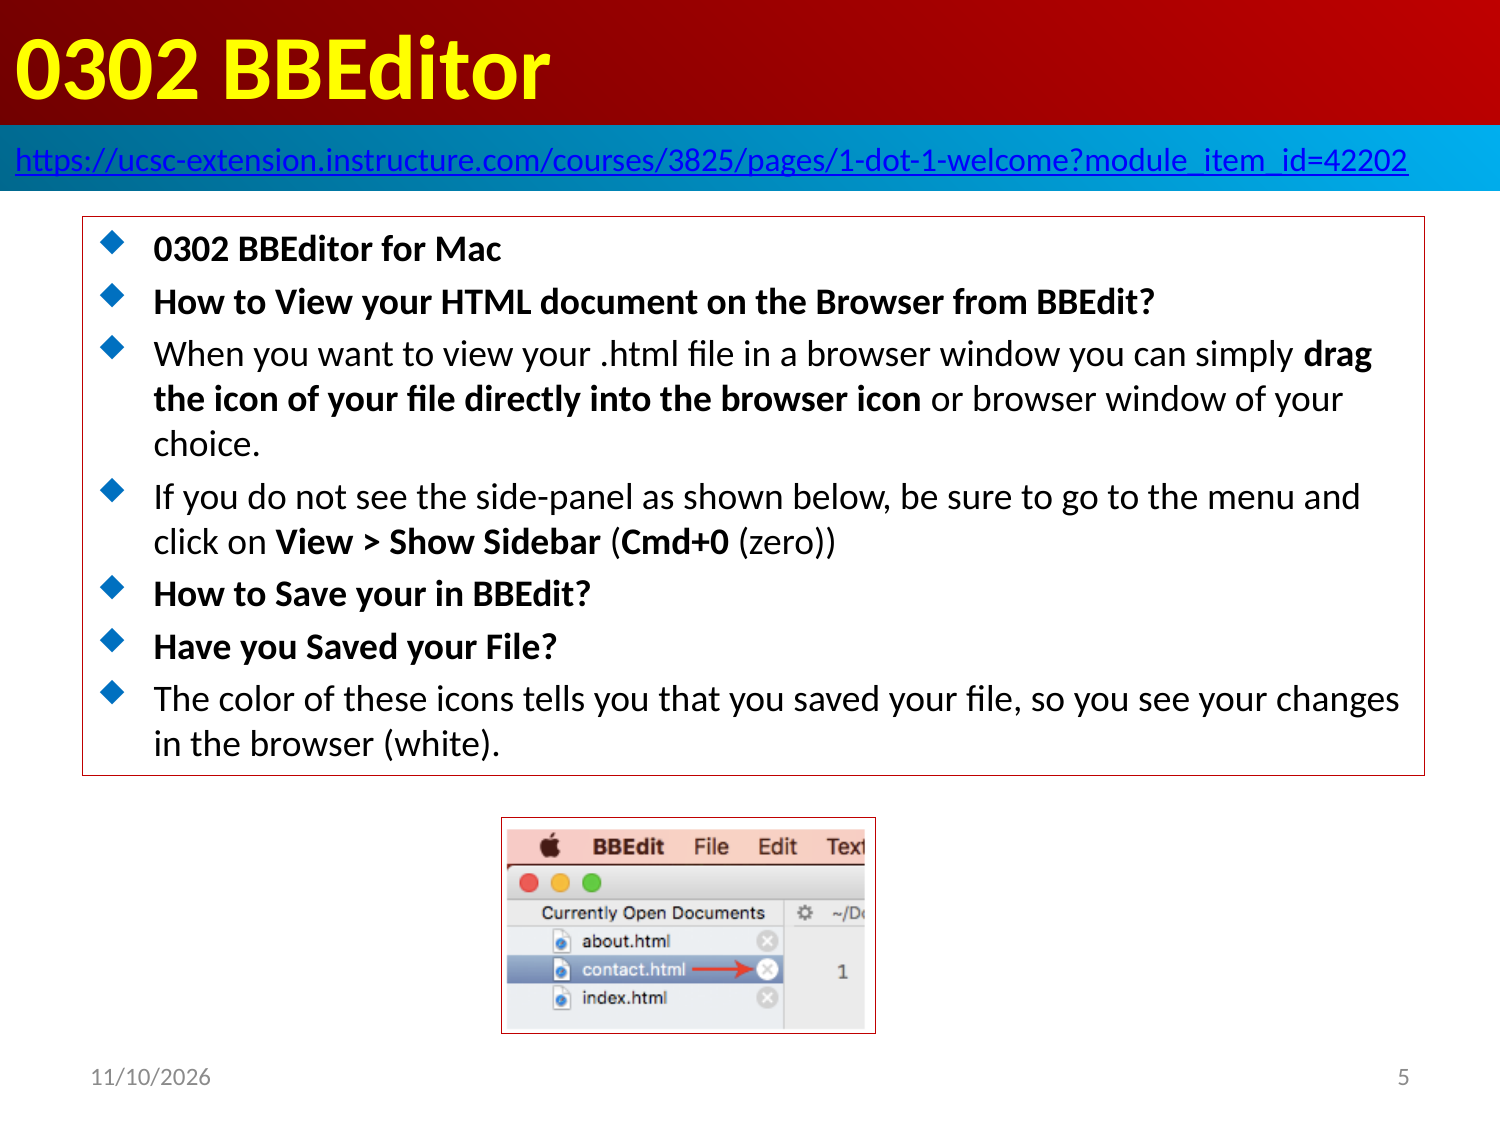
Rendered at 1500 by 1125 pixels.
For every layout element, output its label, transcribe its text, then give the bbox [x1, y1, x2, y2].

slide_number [75, 1042, 425, 1109]
subtitle 0302 BBEditor for Mac How to View your HTML document on the Browser from BBEdit? When you want to view your .html file in a browser window you can simply drag the icon of your file directly into the browser icon or browser window of your choice. If you do not see the side-panel as shown below, be sure to go to the menu and click on View > Show Sidebar (Cmd+0 (zero)) How to Save your in BBEdit? Have you Saved your File? The color of these icons tells you that you saved your file, so you see your changes in the browser (white). [82, 216, 1425, 776]
slide_number 5 [1074, 1042, 1425, 1109]
title 0302 BBEditor [0, 0, 1500, 125]
text_box [119, 52, 183, 109]
picture [501, 817, 876, 1034]
text_box https://ucsc-extension.instructure.com/courses/3825/pages/1-dot-1-welcome?module_item_id=42202 [0, 125, 1500, 191]
